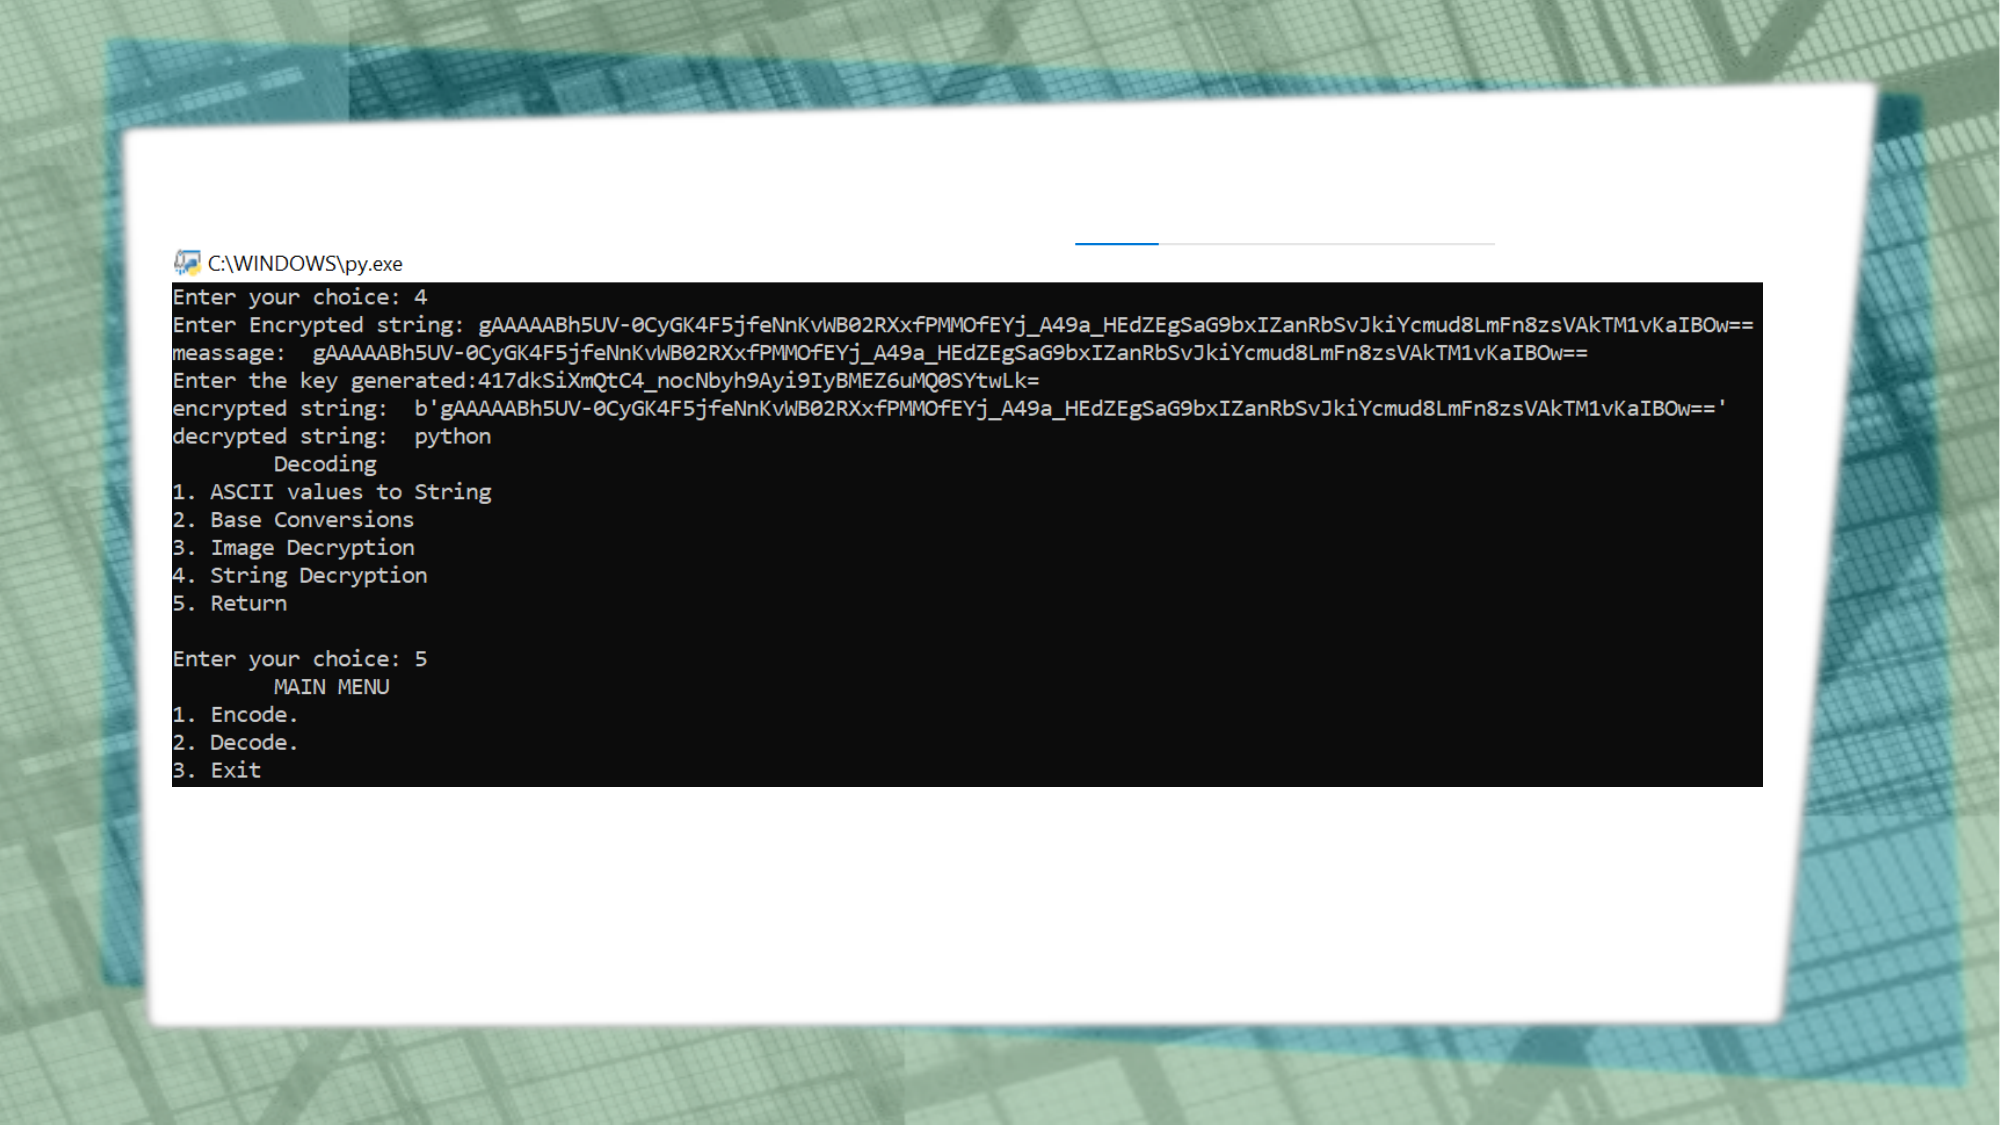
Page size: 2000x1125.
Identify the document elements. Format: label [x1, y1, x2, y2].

picture [0, 0, 2000, 1125]
list [172, 243, 1763, 787]
